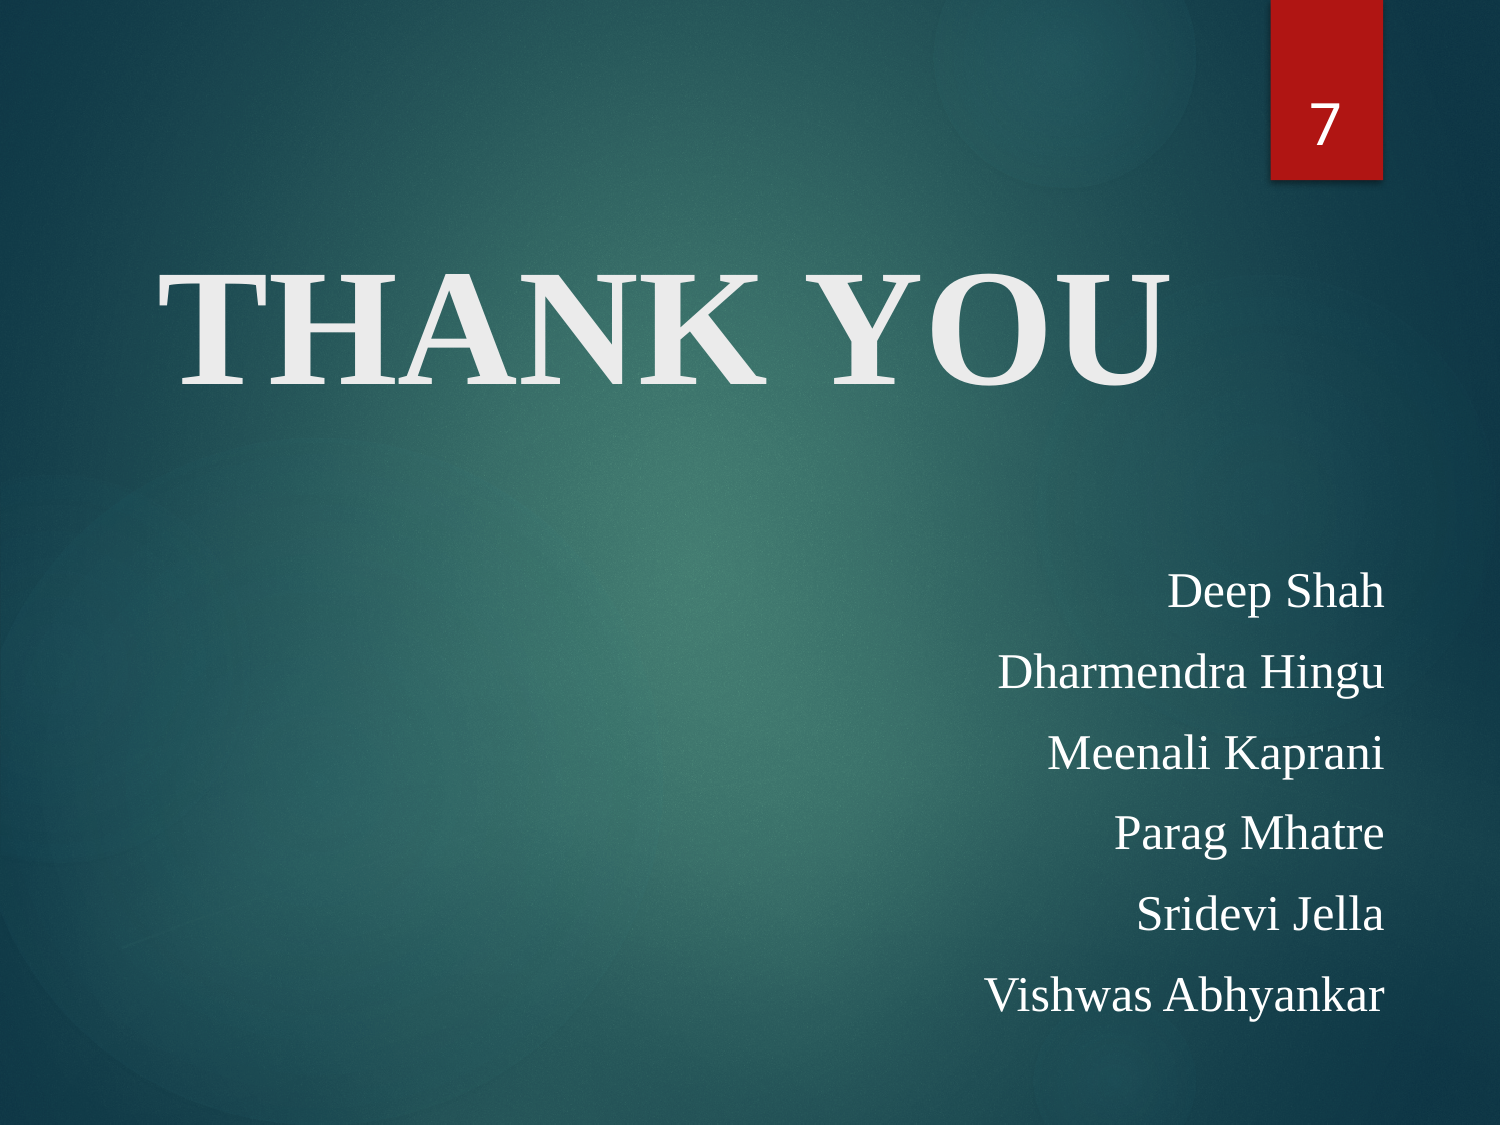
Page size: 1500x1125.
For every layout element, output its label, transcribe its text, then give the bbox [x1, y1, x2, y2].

subtitle Deep Shah Dharmendra Hingu Meenali Kaprani Parag Mhatre Sridevi Jella Vishwas Abhyankar [142, 549, 1400, 1038]
title THANK YOU [142, 237, 1229, 425]
slide_number 7 [1273, 48, 1378, 175]
